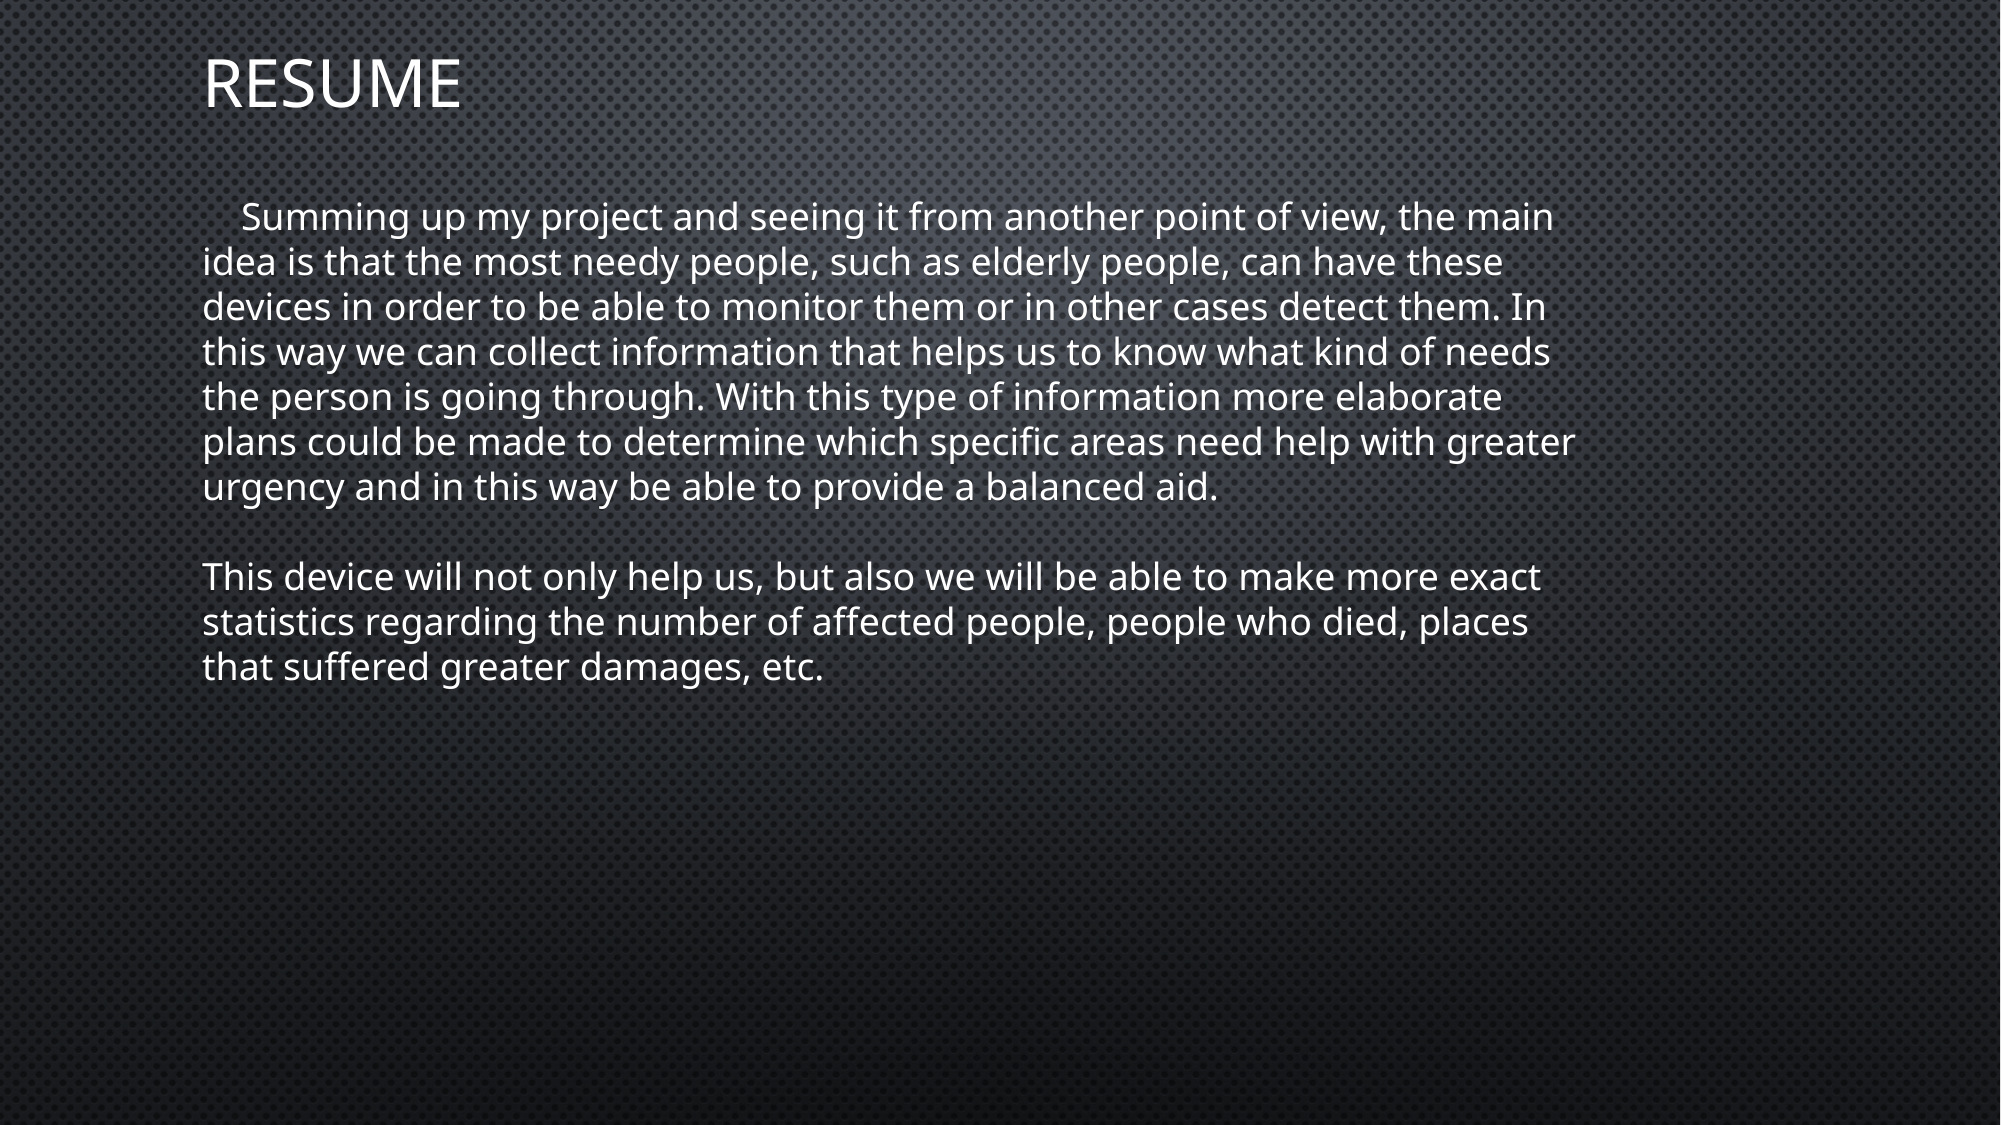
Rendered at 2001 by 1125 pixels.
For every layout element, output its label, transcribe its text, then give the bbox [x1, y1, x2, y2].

title Resume [187, 24, 595, 139]
text_box Summing up my project and seeing it from another point of view, the main idea is that the most needy people, such as elderly people, can have these devices in order to be able to monitor them or in other cases detect them. In this way we can collect information that helps us to know what kind of needs the person is going through. With this type of information more elaborate plans could be made to determine which specific areas need help with greater urgency and in this way be able to provide a balanced aid. This device will not only help us, but also we will be able to make more exact statistics regarding the number of affected people, people who died, places that suffered greater damages, etc. [187, 185, 1623, 695]
